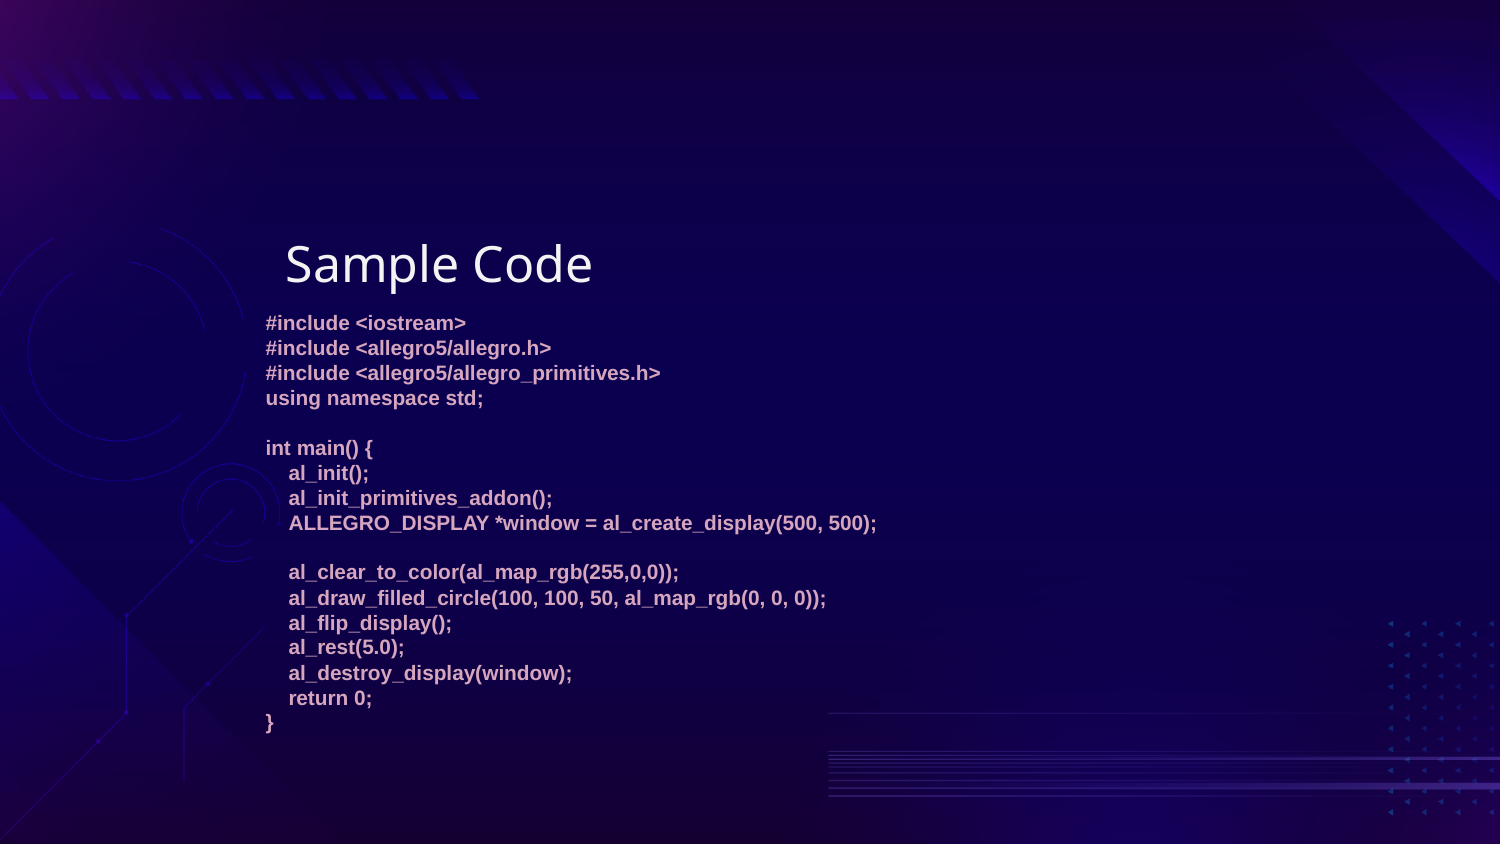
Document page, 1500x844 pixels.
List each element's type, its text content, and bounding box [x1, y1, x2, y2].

title Sample Code [250, 140, 629, 294]
picture [0, 0, 1500, 844]
subtitle #include <iostream> #include <allegro5/allegro.h> #include <allegro5/allegro_primitives.h> using namespace std; int main() { al_init(); al_init_primitives_addon(); ALLEGRO_DISPLAY *window = al_create_display(500, 500); al_clear_to_color(al_map_rgb(255,0,0)); al_draw_filled_circle(100, 100, 50, al_map_rgb(0, 0, 0)); al_flip_display(); al_rest(5.0); al_destroy_display(window); return 0; } [250, 294, 1271, 762]
